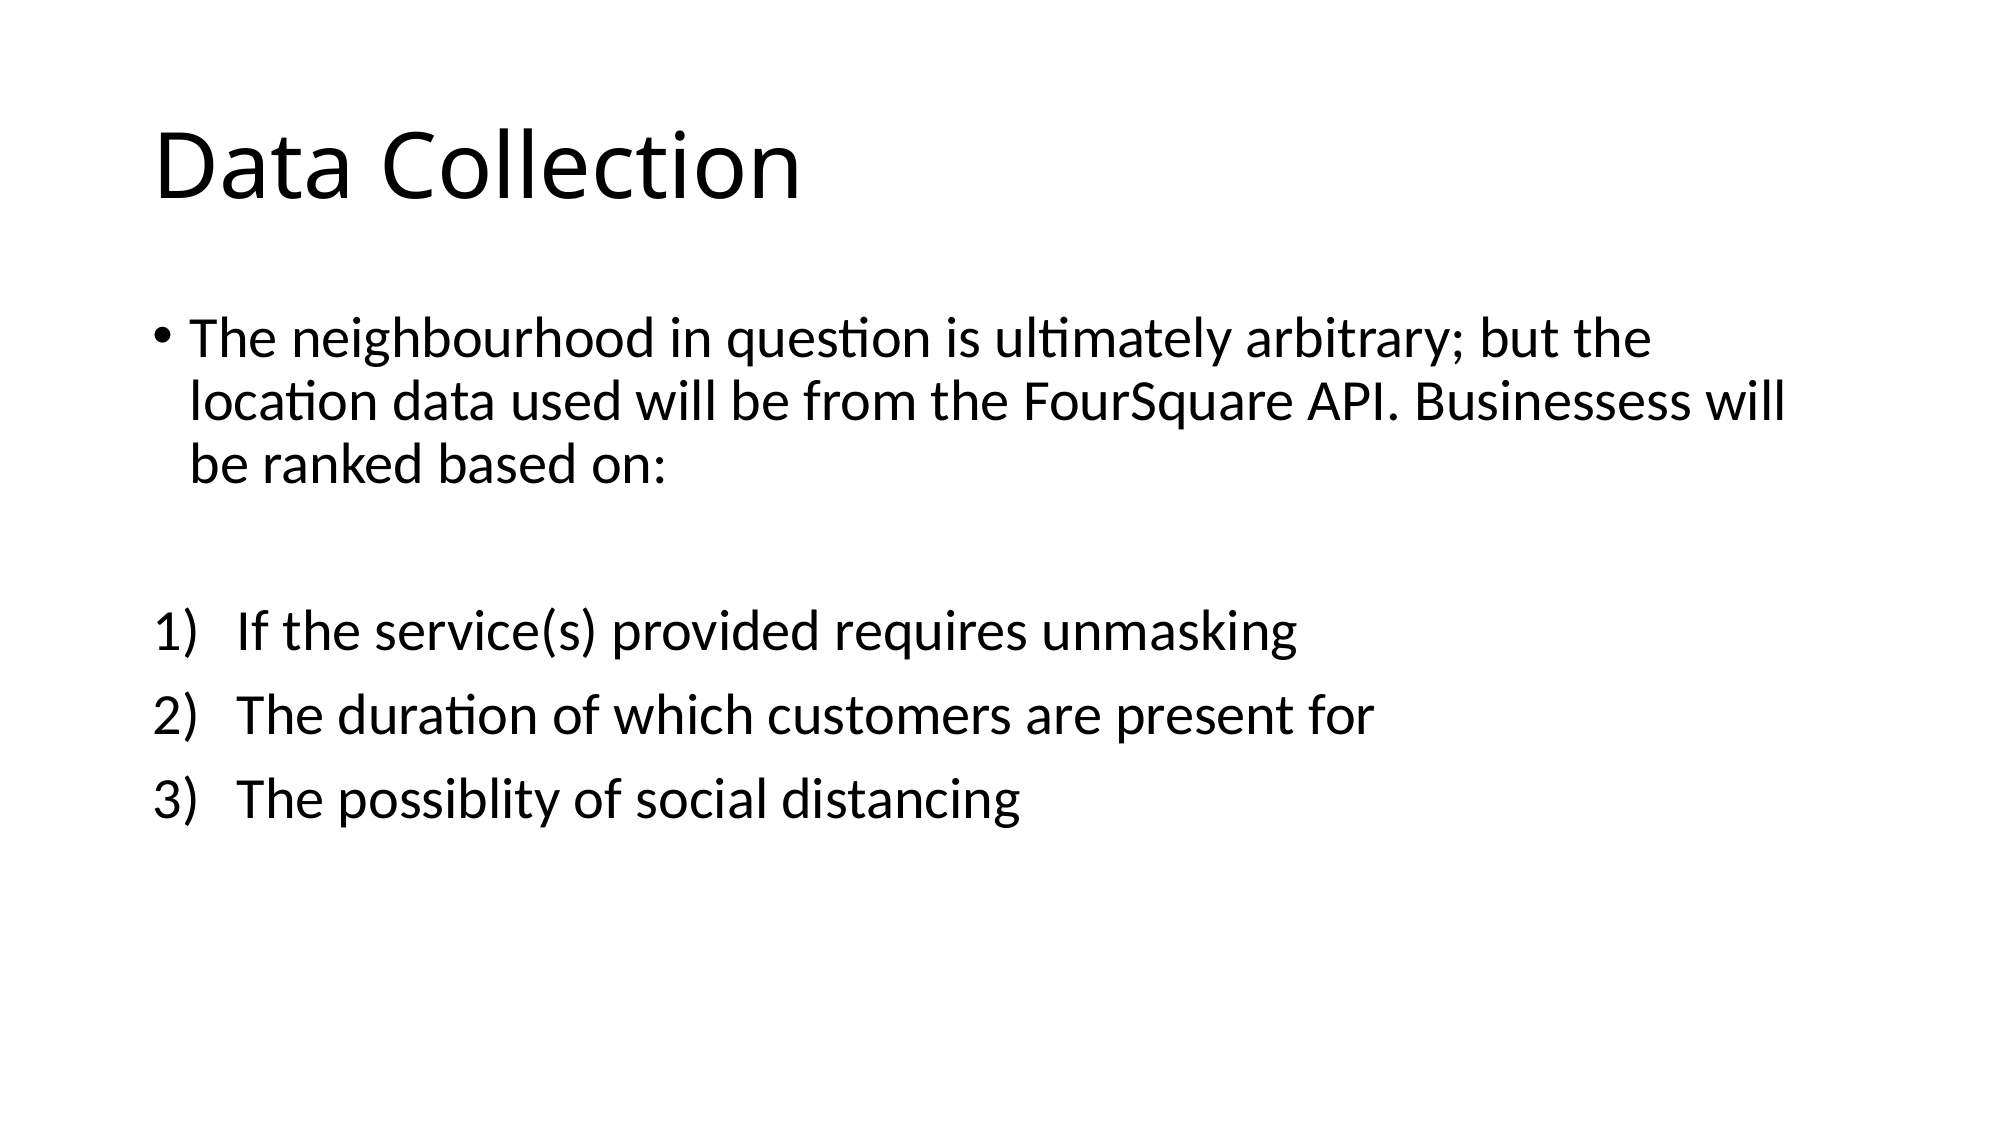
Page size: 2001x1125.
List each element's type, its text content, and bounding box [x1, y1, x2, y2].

title Data Collection [137, 59, 1863, 278]
list The neighbourhood in question is ultimately arbitrary; but the location data used will be from the FourSquare API. Businessess will be ranked based on: If the service(s) provided requires unmasking The duration of which customers are present for The possiblity of social distancing [137, 299, 1863, 1014]
